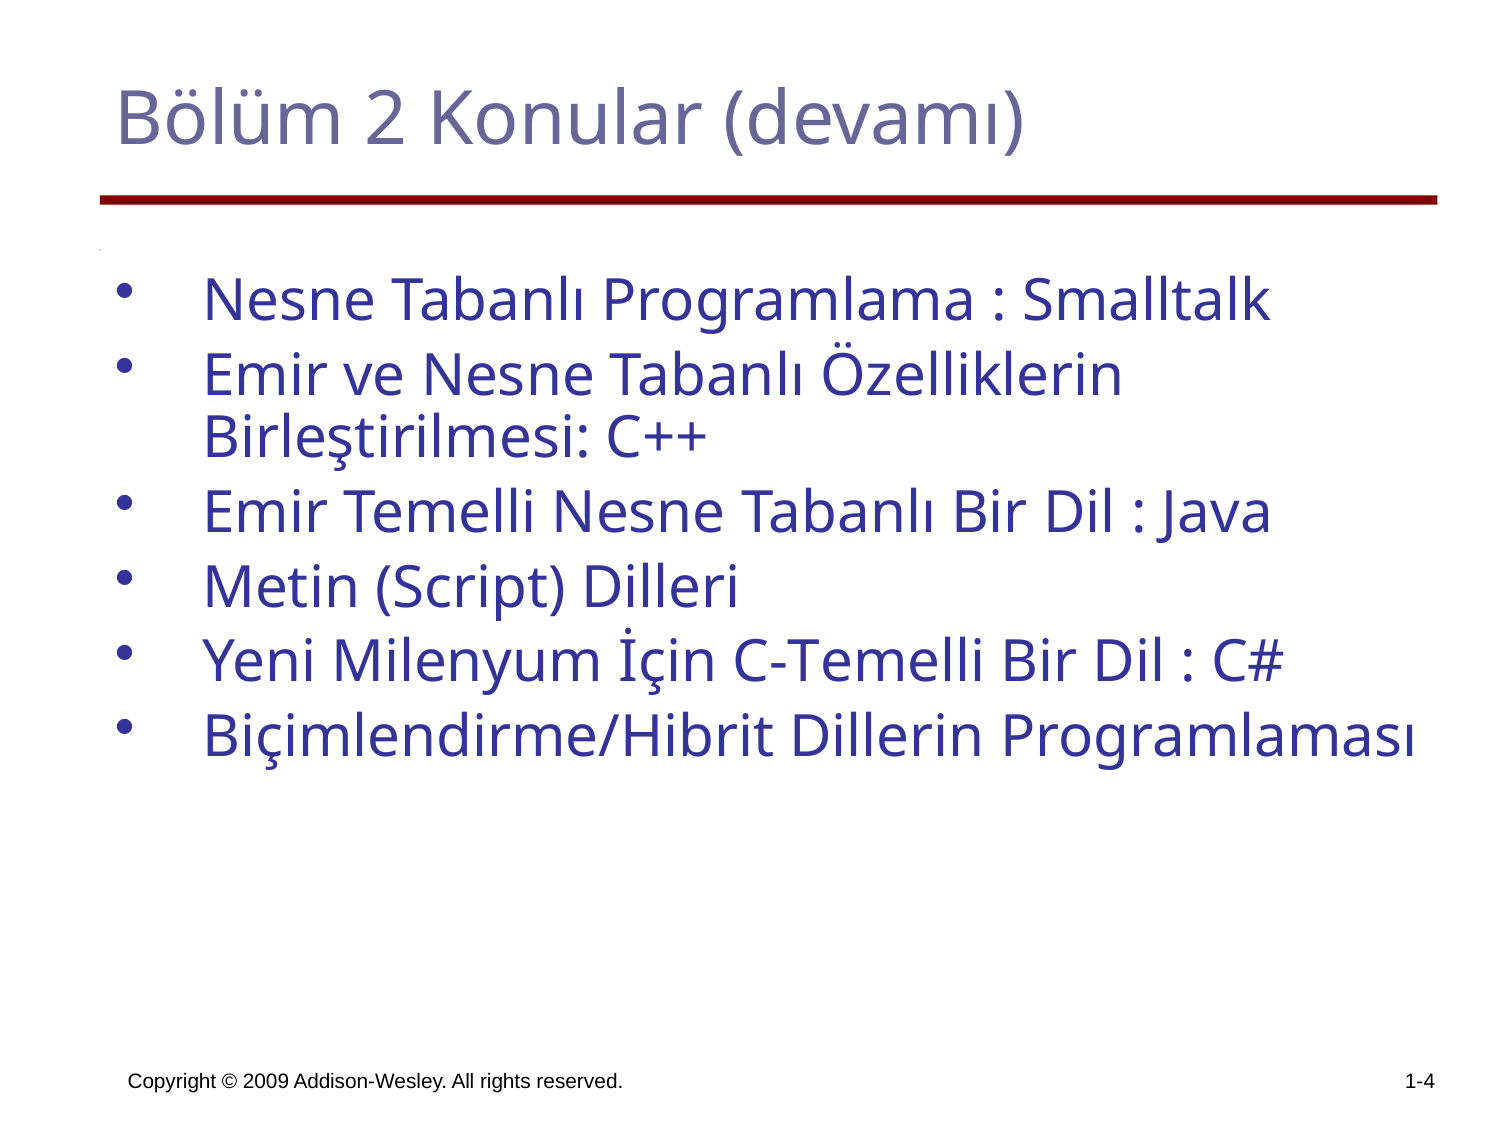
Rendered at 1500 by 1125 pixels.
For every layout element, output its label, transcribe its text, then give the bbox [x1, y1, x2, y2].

footer Copyright © 2009 Addison-Wesley. All rights reserved. [112, 1024, 801, 1101]
list Nesne Tabanlı Programlama : Smalltalk Emir ve Nesne Tabanlı Özelliklerin Birleştirilmesi: C++ Emir Temelli Nesne Tabanlı Bir Dil : Java Metin (Script) Dilleri Yeni Milenyum İçin C-Temelli Bir Dil : C# Biçimlendirme/Hibrit Dillerin Programlaması [99, 262, 1438, 1013]
title Bölüm 2 Konular (devamı) [99, 62, 1438, 250]
slide_number 1-4 [1137, 1024, 1451, 1101]
